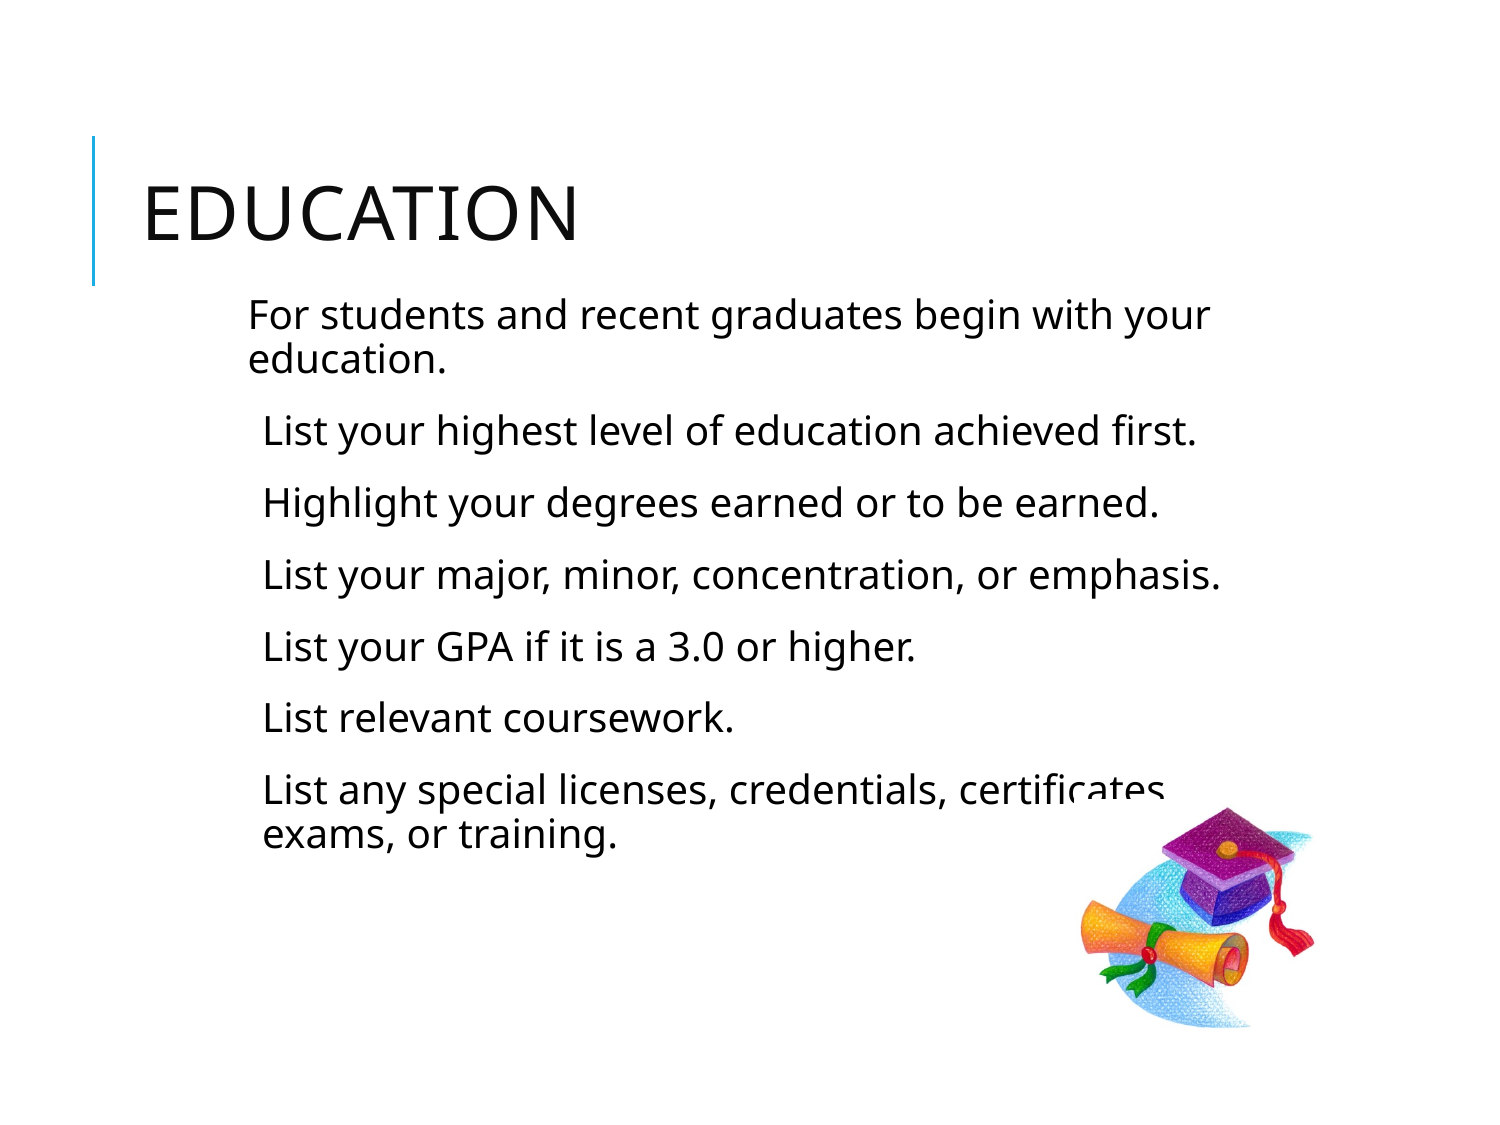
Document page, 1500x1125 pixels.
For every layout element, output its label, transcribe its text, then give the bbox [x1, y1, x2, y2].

picture [1074, 799, 1322, 1034]
list For students and recent graduates begin with your education. List your highest level of education achieved first. Highlight your degrees earned or to be earned. List your major, minor, concentration, or emphasis. List your GPA if it is a 3.0 or higher. List relevant coursework. List any special licenses, credentials, certificates, exams, or training. [240, 287, 1257, 875]
title Education [126, 96, 1322, 342]
